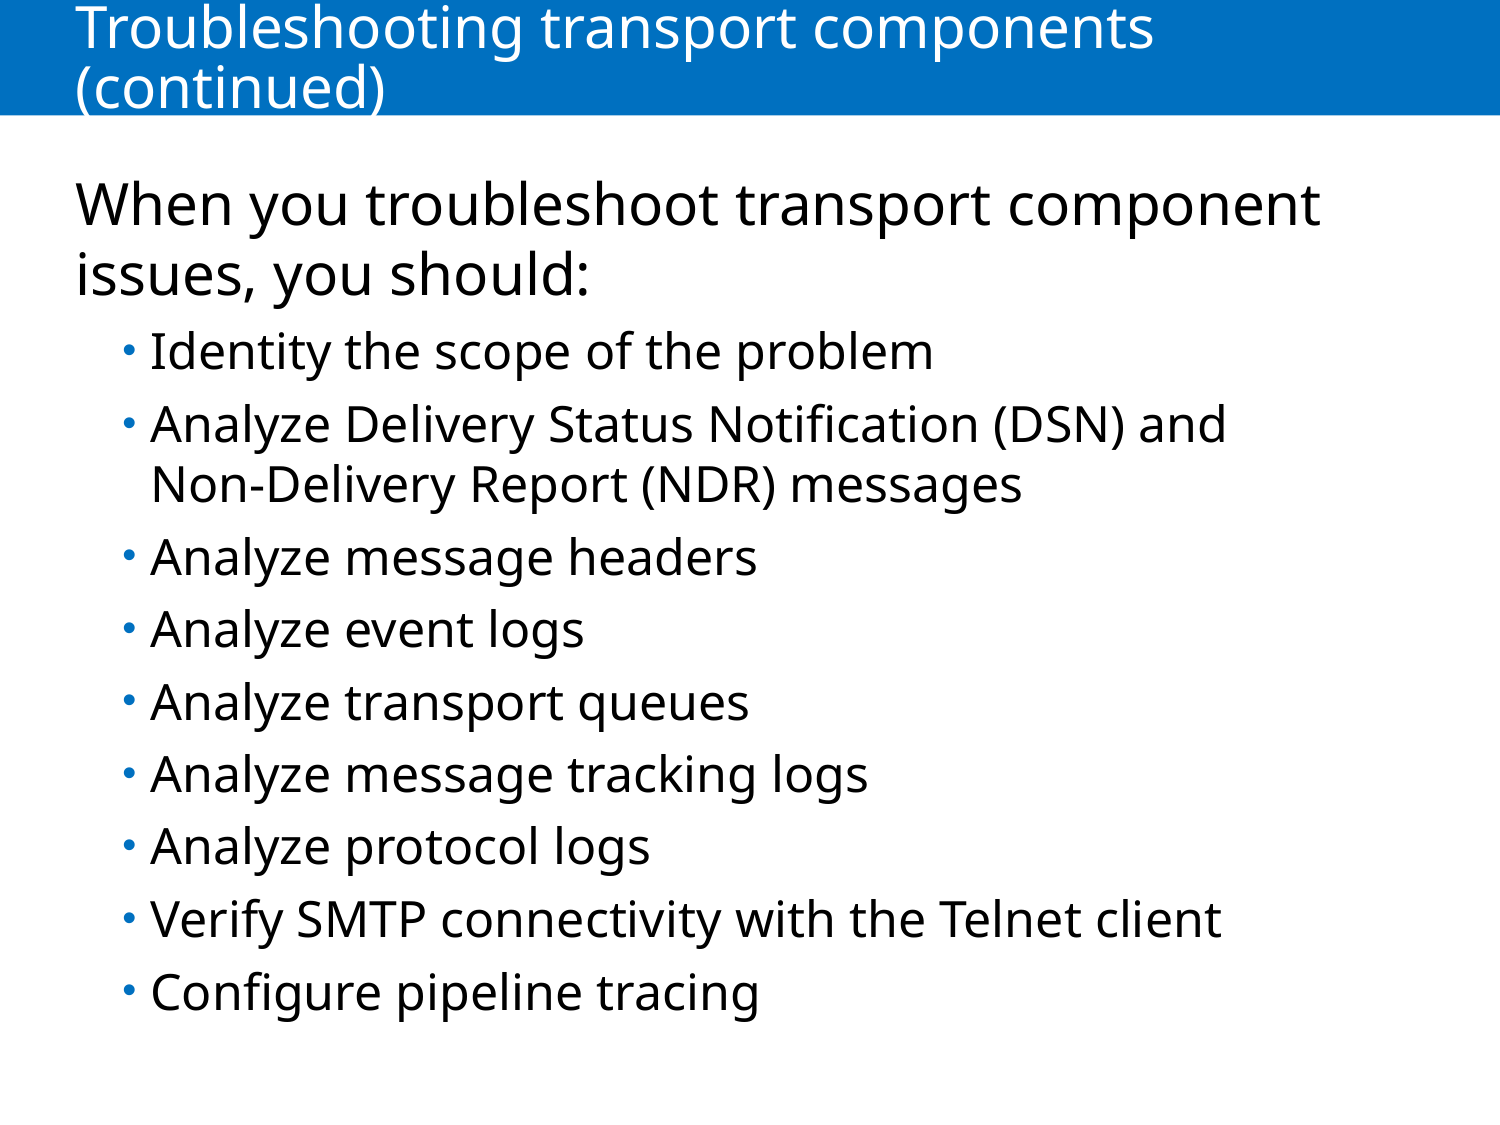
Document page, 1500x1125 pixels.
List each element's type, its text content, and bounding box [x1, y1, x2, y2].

title Troubleshooting transport components (continued) [75, 0, 1351, 122]
text_box When you troubleshoot transport component issues, you should: Identity the scope of the problem Analyze Delivery Status Notification (DSN) and Non-Delivery Report (NDR) messages Analyze message headers Analyze event logs Analyze transport queues Analyze message tracking logs Analyze protocol logs Verify SMTP connectivity with the Telnet client Configure pipeline tracing [75, 167, 1408, 1012]
